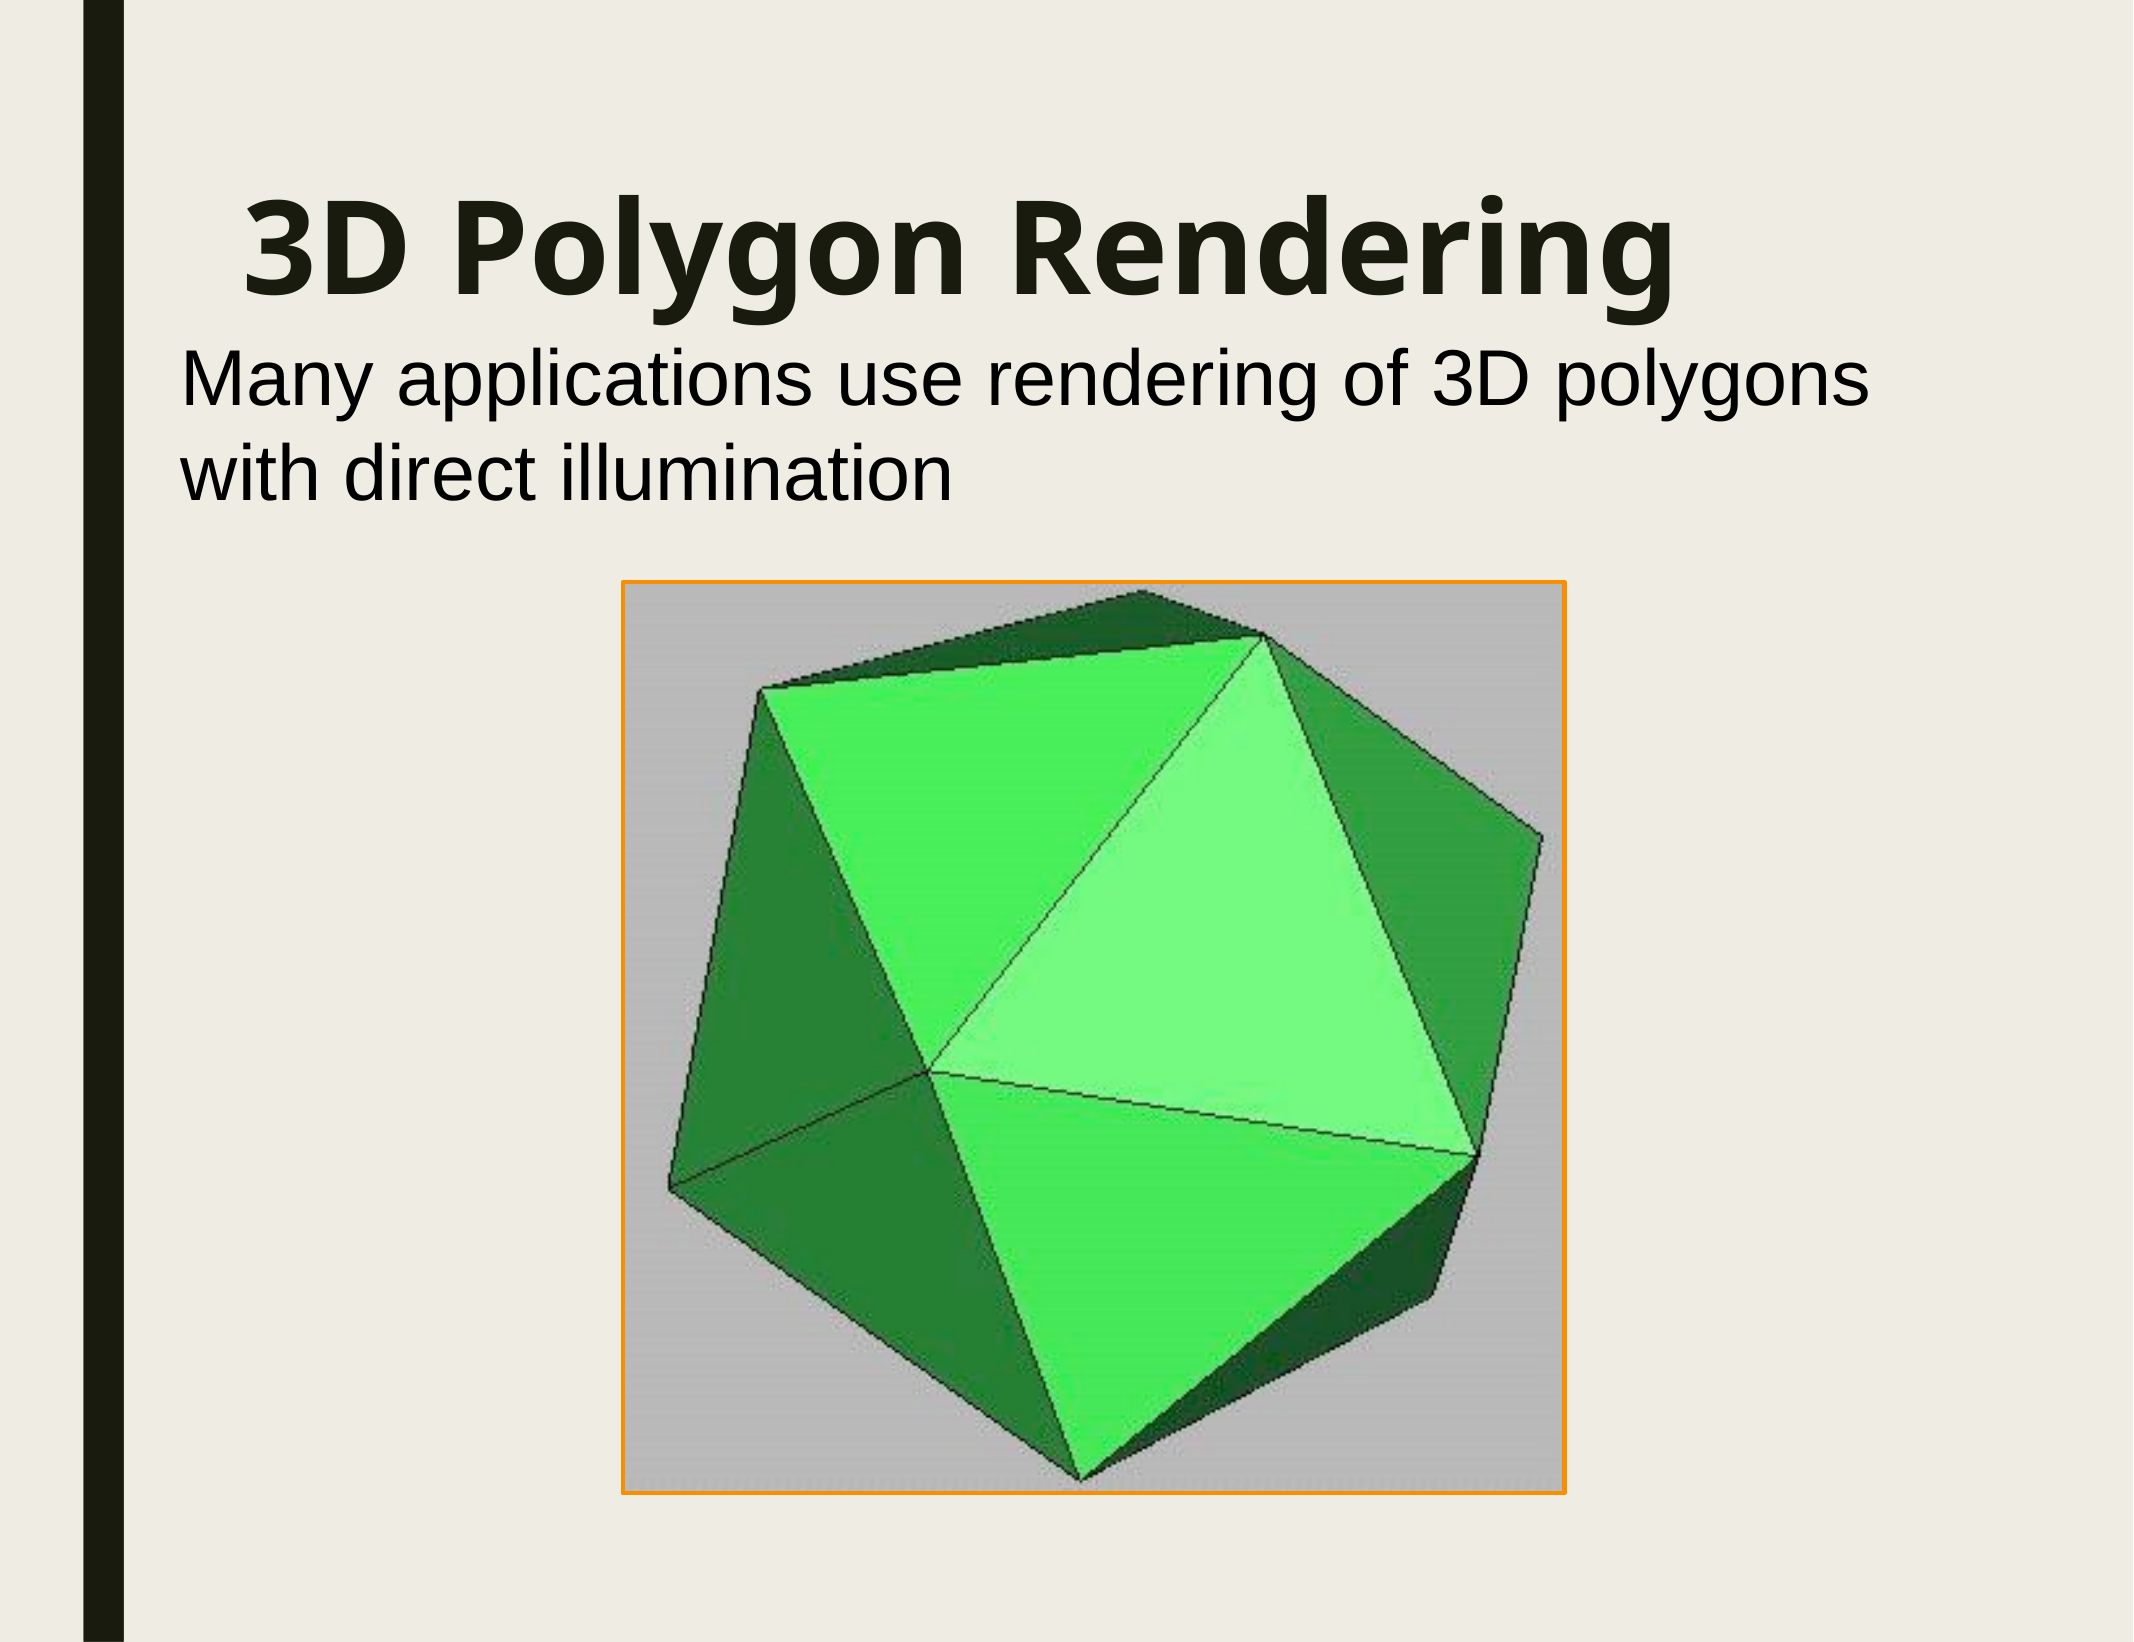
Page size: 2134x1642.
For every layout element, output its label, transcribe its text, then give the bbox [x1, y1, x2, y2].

text_box [622, 582, 1565, 1494]
text_box Many applications use rendering of 3D polygons with direct illumination [178, 326, 1930, 517]
title 3D Polygon Rendering [240, 164, 1920, 326]
